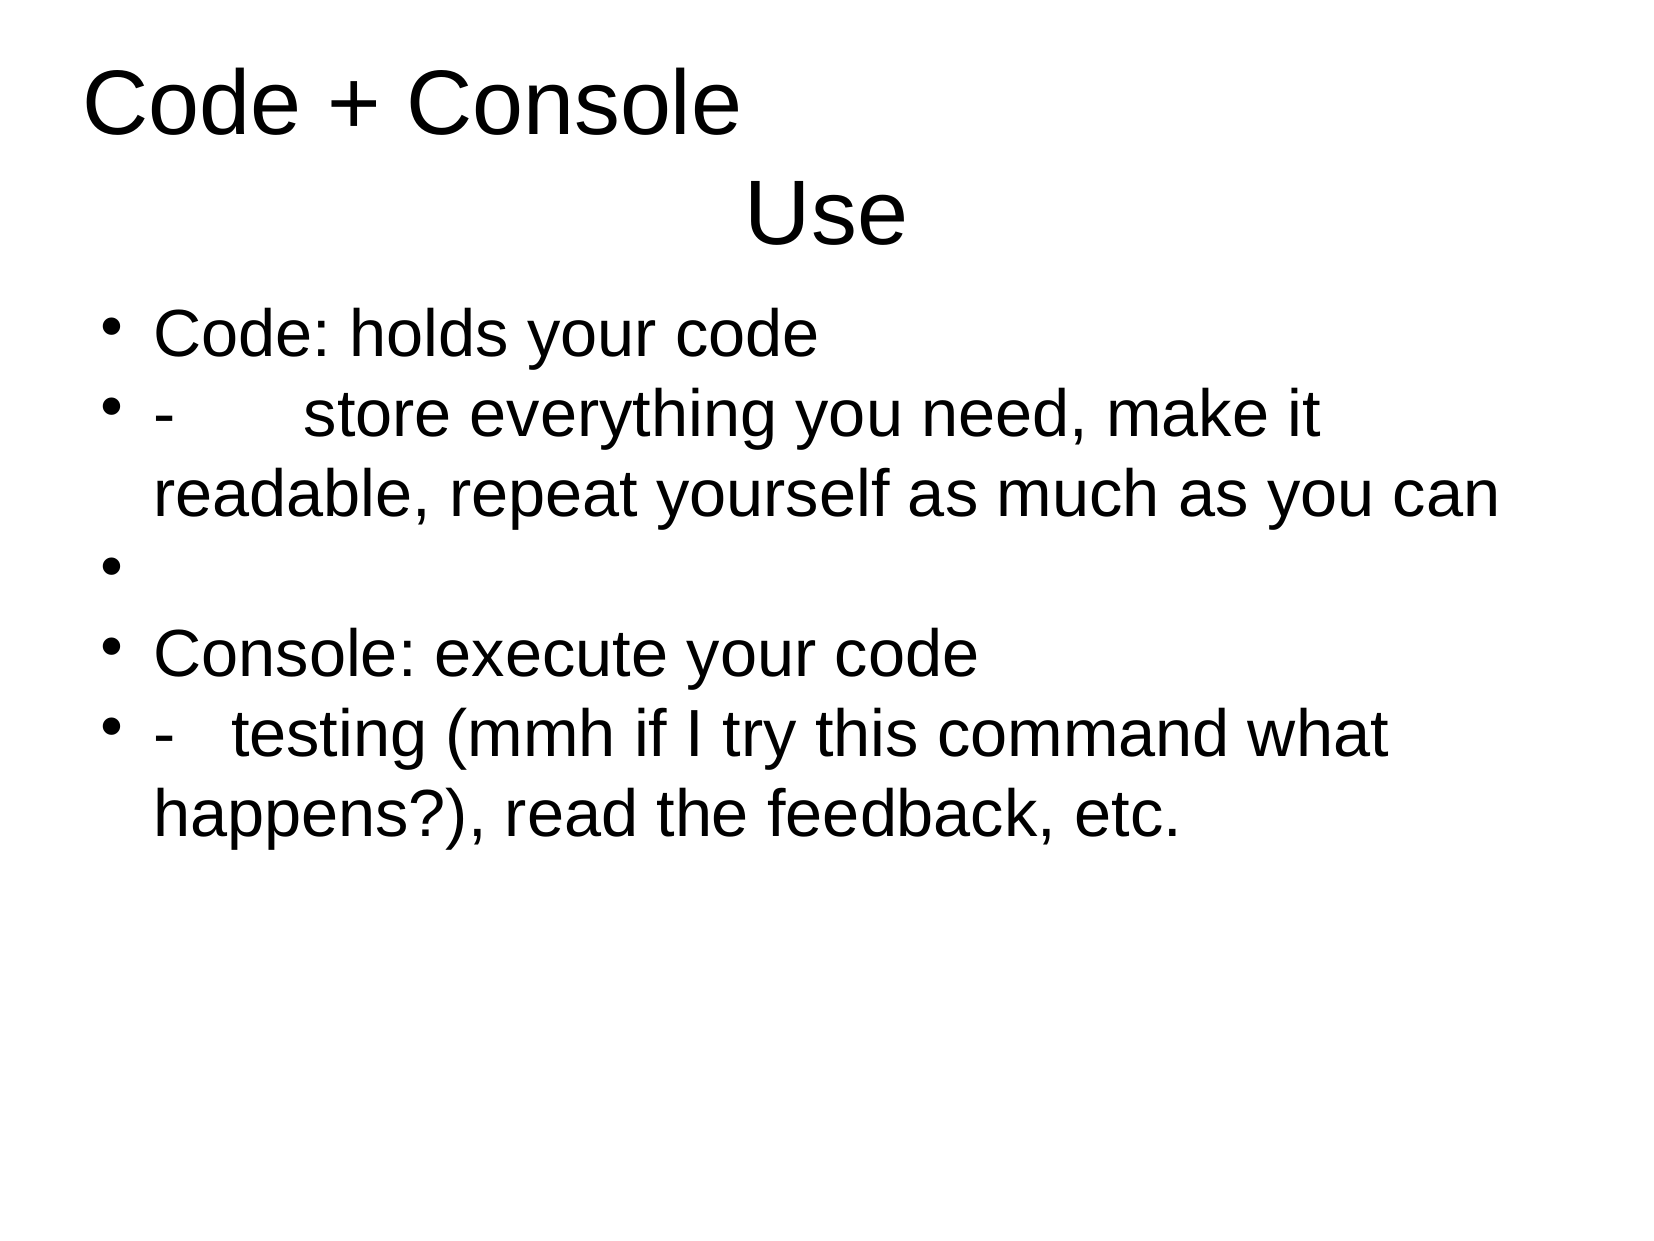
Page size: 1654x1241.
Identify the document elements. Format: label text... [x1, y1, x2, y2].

text_box Code: holds your code - store everything you need, make it readable, repeat yourself as much as you can Console: execute your code - testing (mmh if I try this command what happens?), read the feedback, etc. [82, 290, 1571, 1010]
text_box Code + Console Use [82, 49, 1571, 257]
